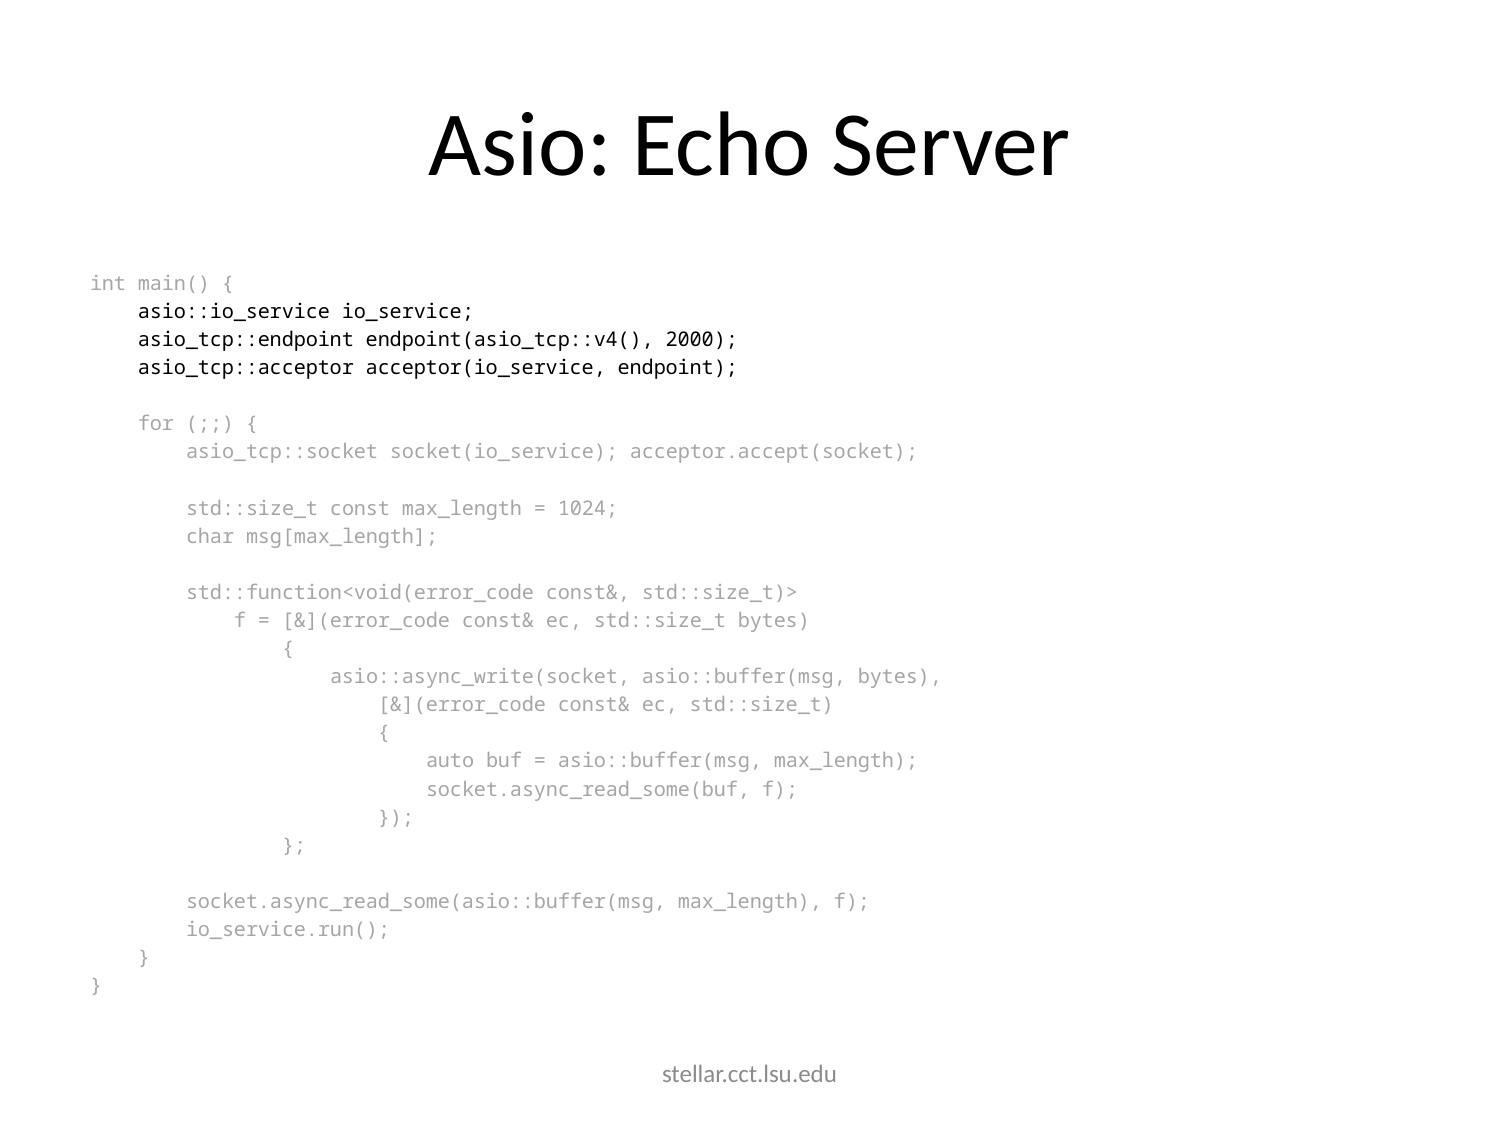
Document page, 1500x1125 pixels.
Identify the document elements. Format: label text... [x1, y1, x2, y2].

footer stellar.cct.lsu.edu [512, 1042, 988, 1103]
title Asio: Echo Server [75, 45, 1425, 233]
list int main() { asio::io_service io_service; asio_tcp::endpoint endpoint(asio_tcp::v4(), 2000); asio_tcp::acceptor acceptor(io_service, endpoint); for (;;) { asio_tcp::socket socket(io_service); acceptor.accept(socket); std::size_t const max_length = 1024; char msg[max_length]; std::function<void(error_code const&, std::size_t)> f = [&](error_code const& ec, std::size_t bytes) { asio::async_write(socket, asio::buffer(msg, bytes), [&](error_code const& ec, std::size_t) { auto buf = asio::buffer(msg, max_length); socket.async_read_some(buf, f); }); }; socket.async_read_some(asio::buffer(msg, max_length), f); io_service.run(); } } [75, 262, 1425, 1005]
